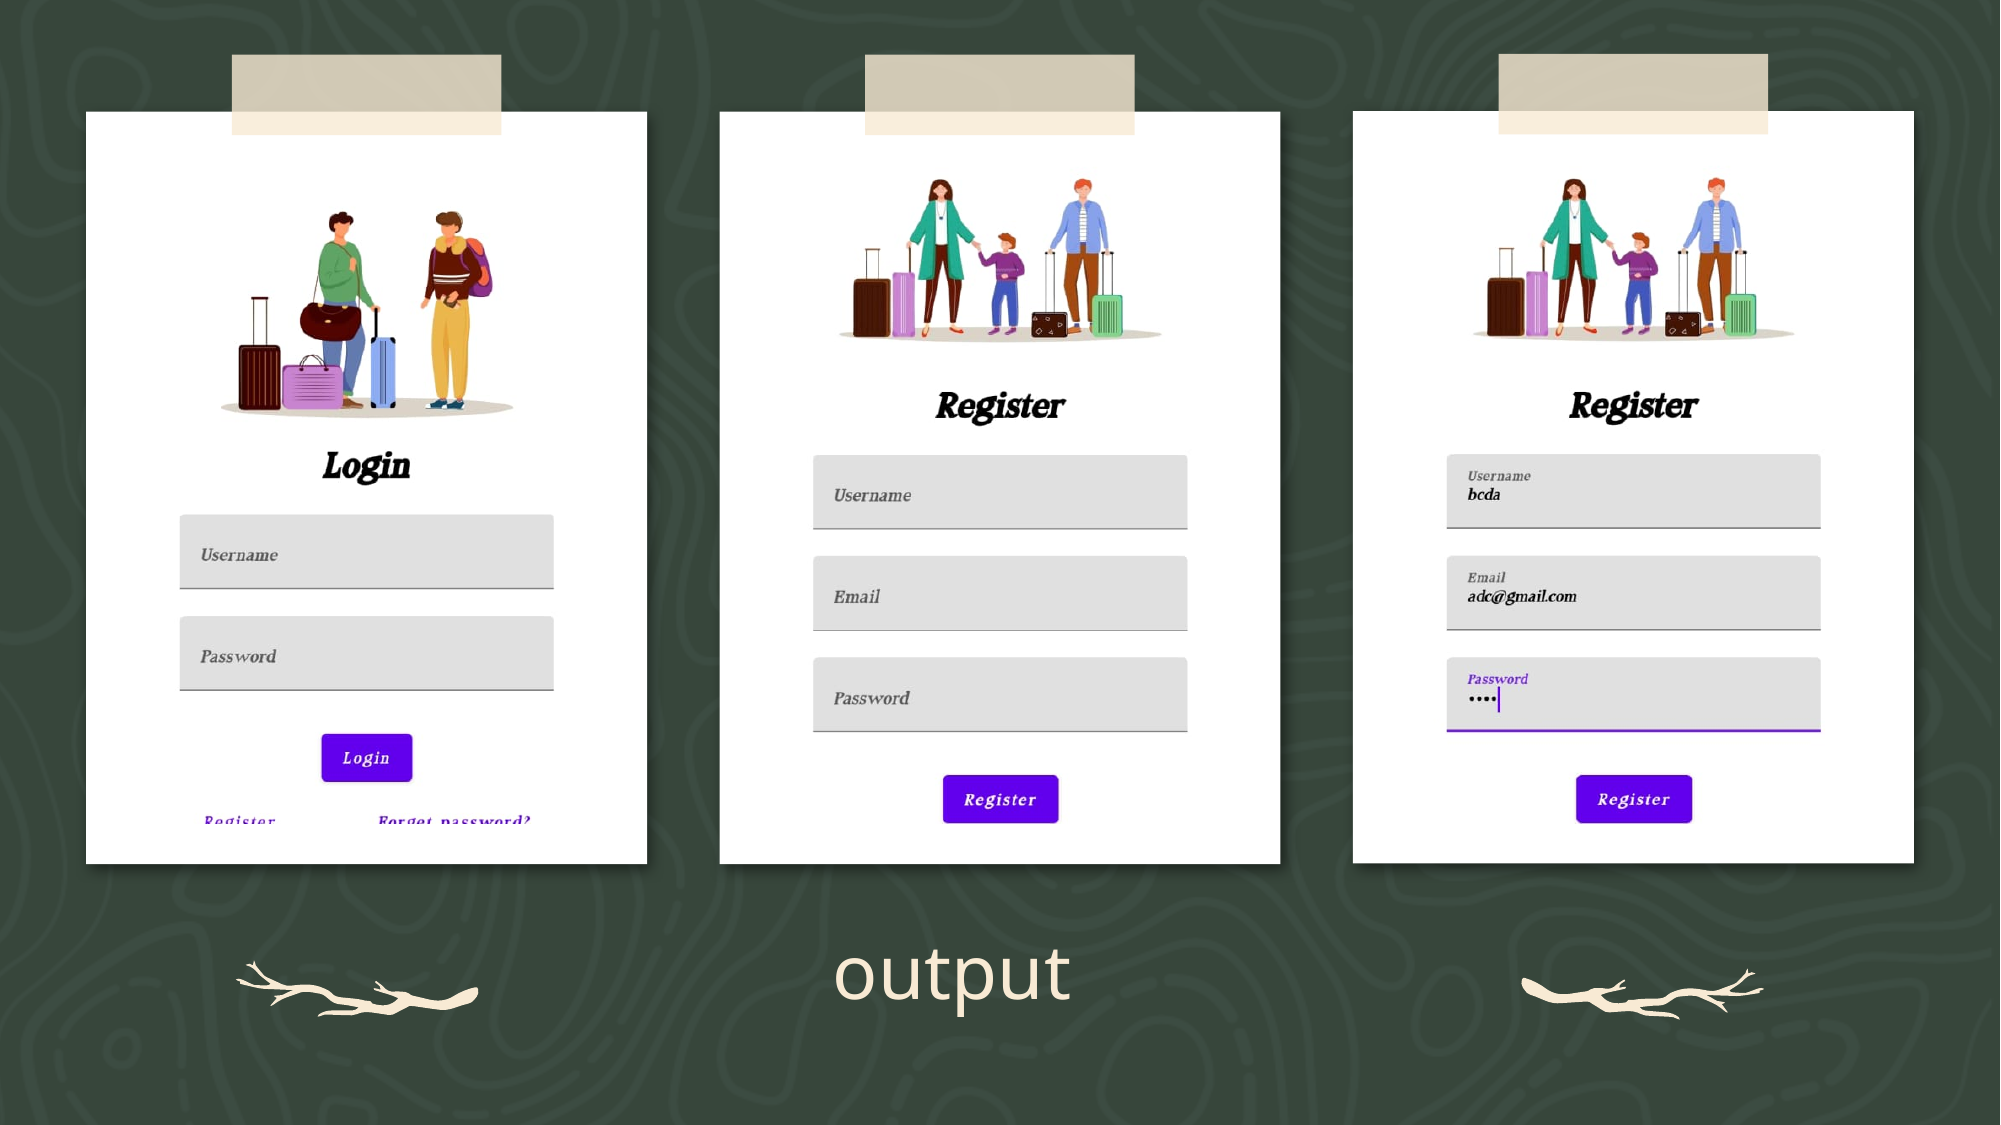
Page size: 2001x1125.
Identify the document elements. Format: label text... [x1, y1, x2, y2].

picture [1393, 154, 1874, 824]
picture [759, 155, 1241, 824]
picture [126, 154, 607, 824]
title output [564, 934, 1340, 1046]
